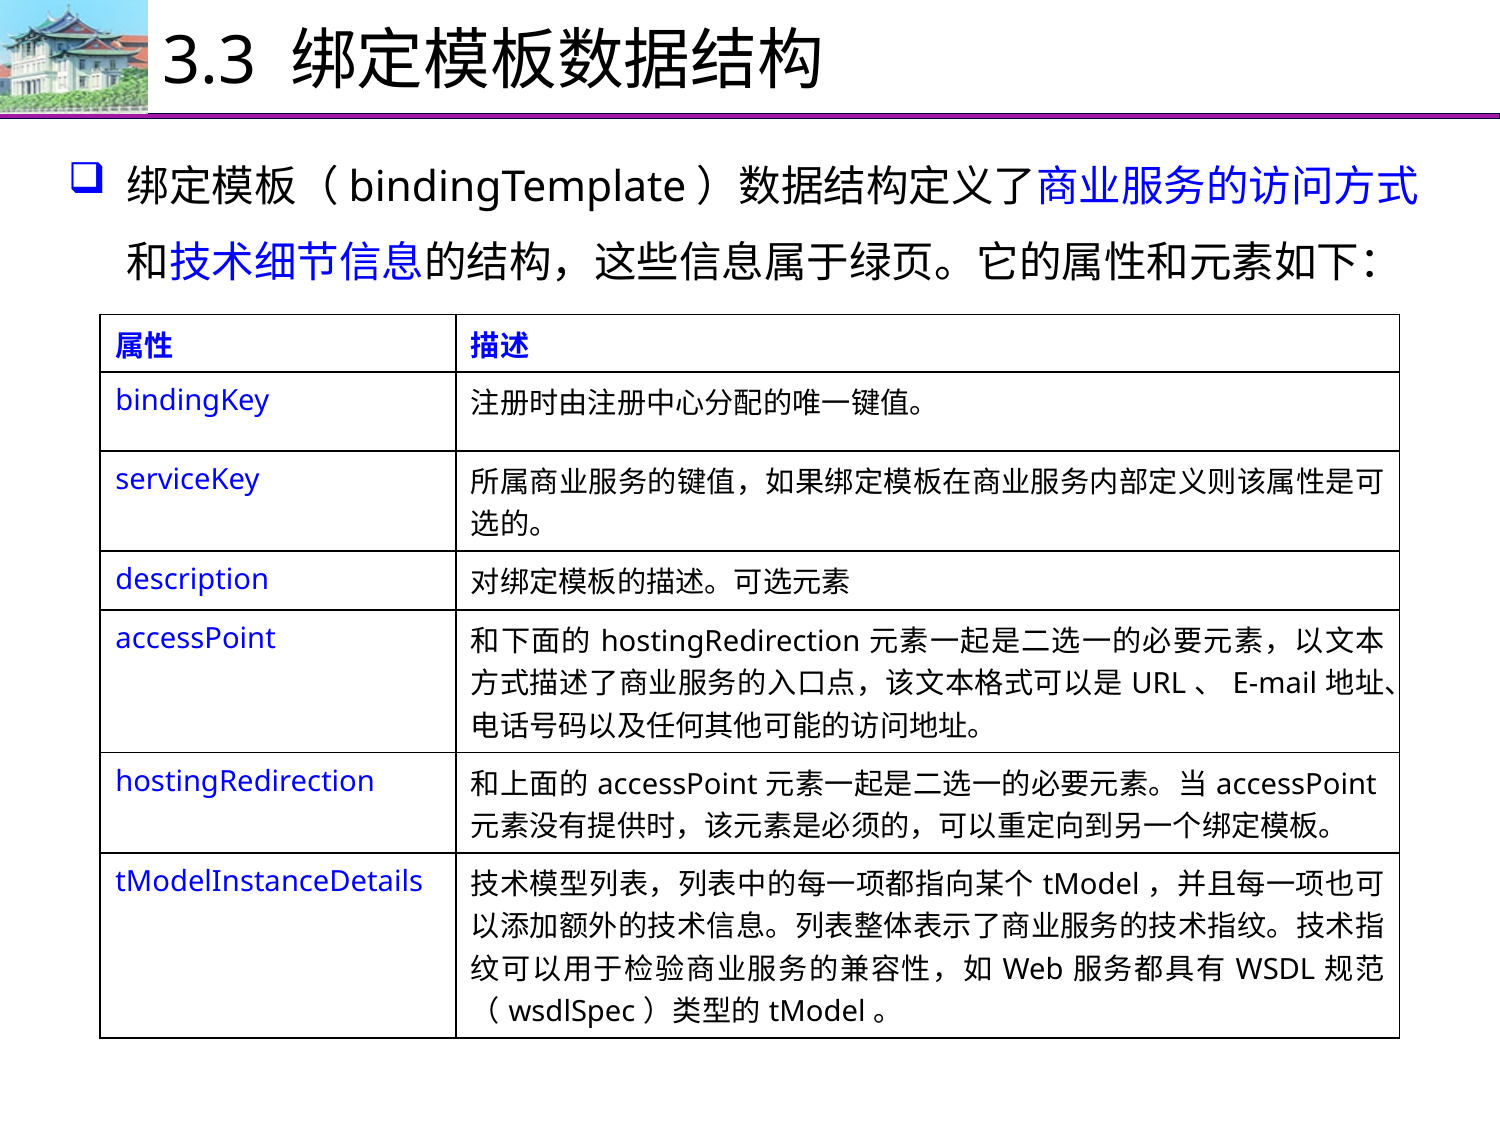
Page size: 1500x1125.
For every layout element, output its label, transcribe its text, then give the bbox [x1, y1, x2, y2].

table_cell tModelInstanceDetails [101, 854, 455, 1037]
picture [0, 0, 147, 114]
table_cell bindingKey [101, 373, 455, 450]
table_header 描述 [457, 315, 1399, 371]
table_cell 和上面的accessPoint元素一起是二选一的必要元素。当accessPoint元素没有提供时，该元素是必须的，可以重定向到另一个绑定模板。 [457, 753, 1399, 852]
title 3.3 绑定模板数据结构 [147, 0, 1500, 114]
table_cell 和下面的hostingRedirection元素一起是二选一的必要元素，以文本方式描述了商业服务的入口点，该文本格式可以是URL、E-mail地址、电话号码以及任何其他可能的访问地址。 [457, 611, 1399, 752]
table_cell serviceKey [101, 452, 455, 550]
table_cell 注册时由注册中心分配的唯一键值。 [457, 373, 1399, 450]
table_cell accessPoint [101, 611, 455, 752]
table_cell description [101, 552, 455, 609]
table_cell hostingRedirection [101, 753, 455, 852]
table_cell 技术模型列表，列表中的每一项都指向某个tModel，并且每一项也可以添加额外的技术信息。列表整体表示了商业服务的技术指纹。技术指纹可以用于检验商业服务的兼容性，如Web服务都具有WSDL规范（wsdlSpec）类型的tModel。 [457, 854, 1399, 1037]
list 绑定模板（bindingTemplate）数据结构定义了商业服务的访问方式和技术细节信息的结构，这些信息属于绿页。它的属性和元素如下： [53, 125, 1447, 303]
table_cell 对绑定模板的描述。可选元素 [457, 552, 1399, 609]
table_cell 所属商业服务的键值，如果绑定模板在商业服务内部定义则该属性是可选的。 [457, 452, 1399, 550]
table_header 属性 [101, 315, 455, 371]
